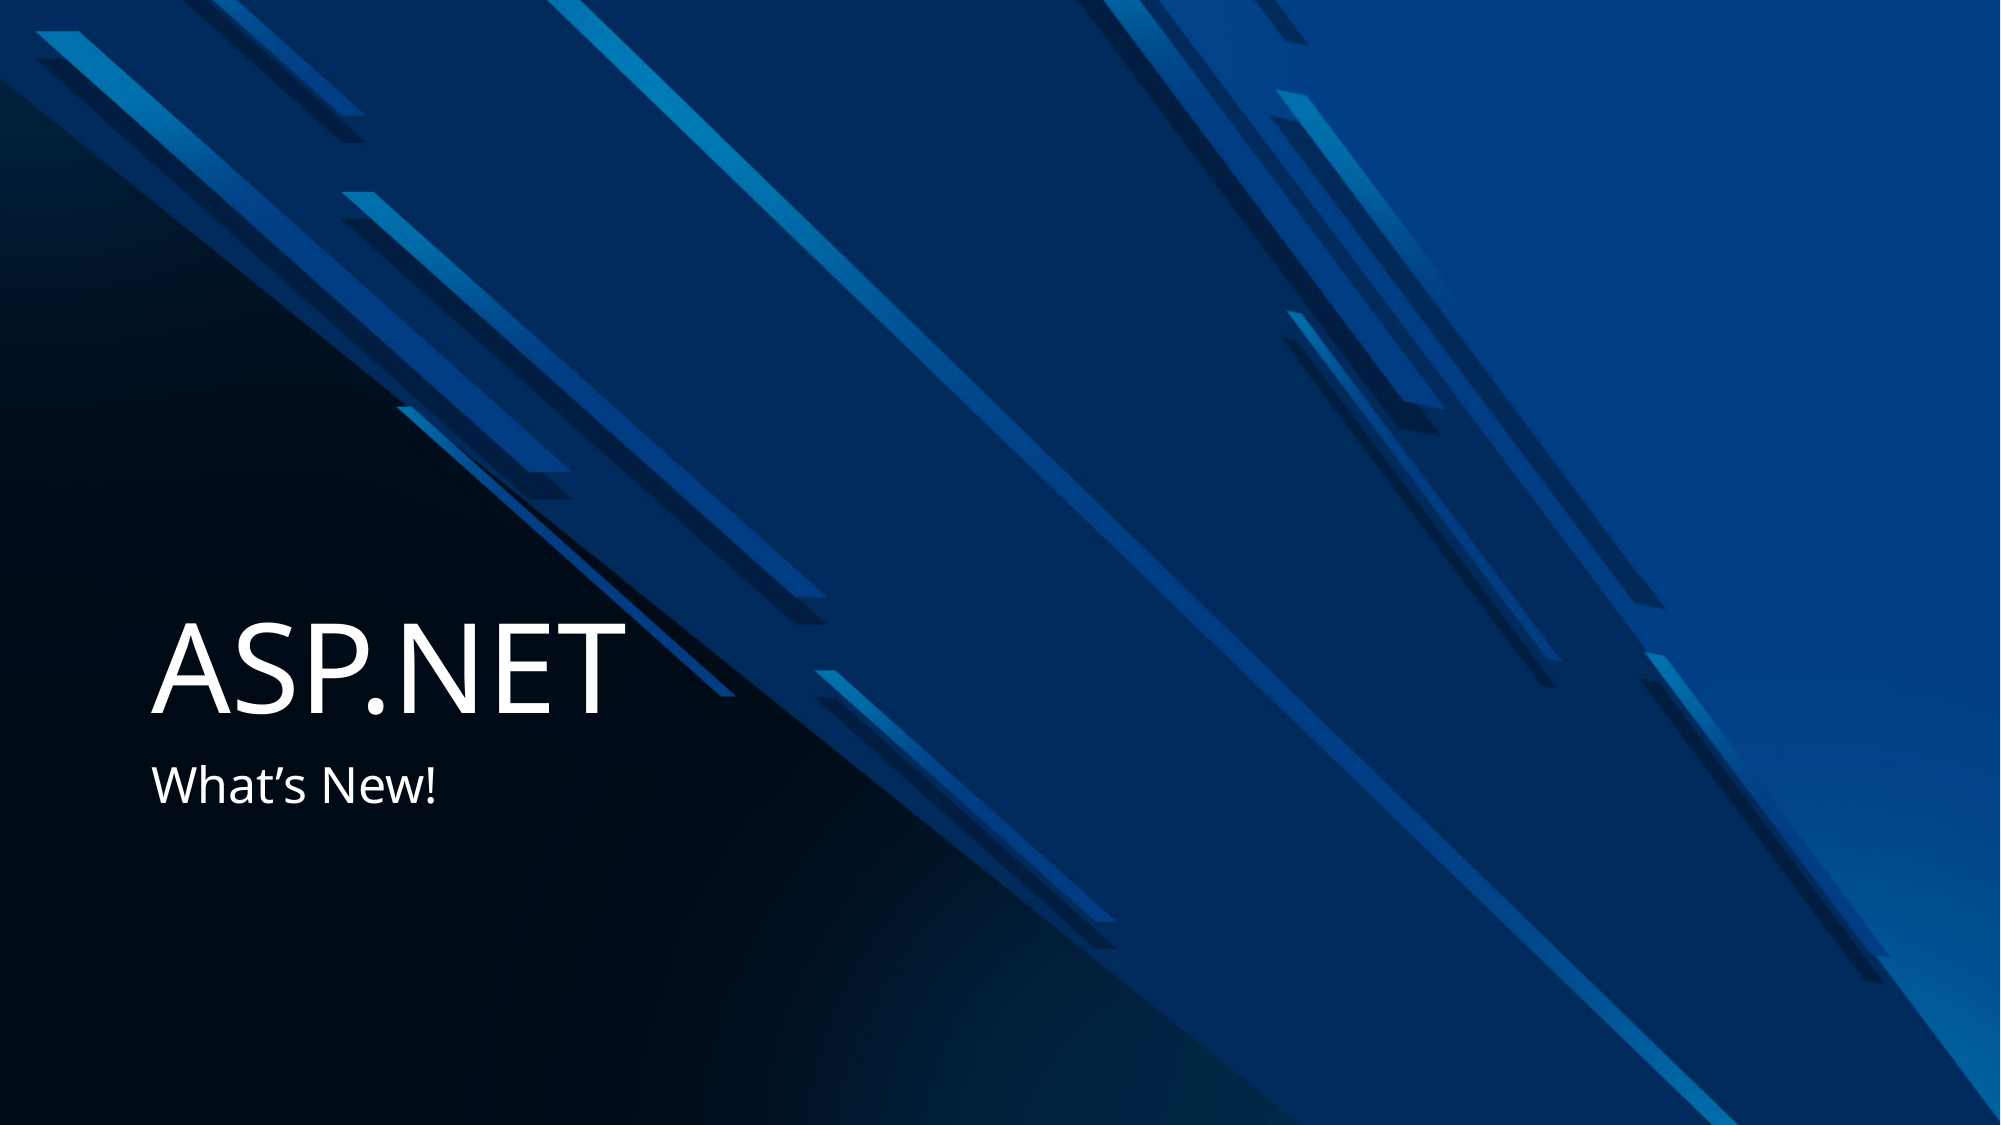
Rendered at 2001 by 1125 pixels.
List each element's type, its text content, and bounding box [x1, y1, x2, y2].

list What’s New! [136, 752, 1862, 999]
picture [0, 0, 2001, 1125]
title ASP.NET [136, 280, 1862, 749]
